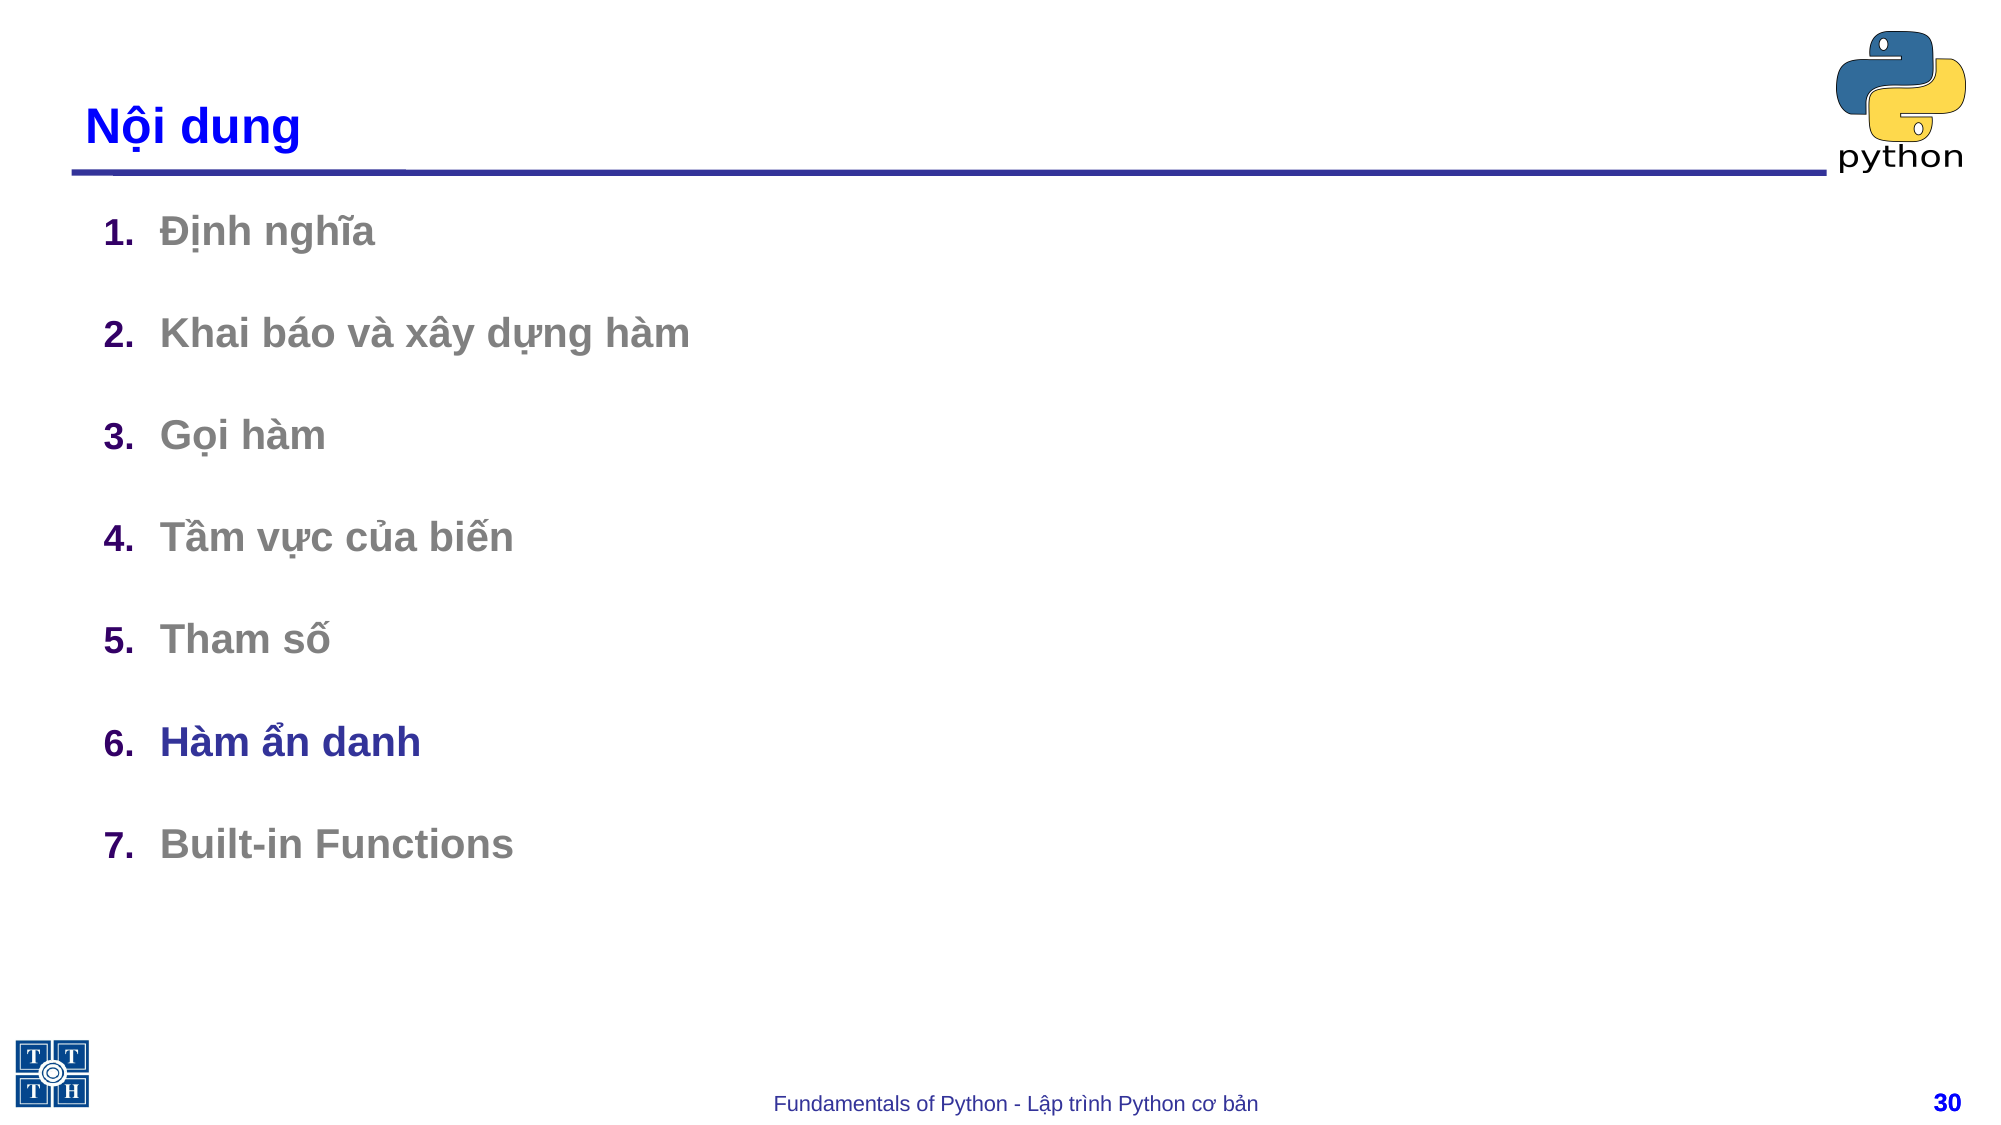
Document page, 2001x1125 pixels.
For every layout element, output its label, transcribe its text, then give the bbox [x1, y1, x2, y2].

list Định nghĩa Khai báo và xây dựng hàm Gọi hàm Tầm vực của biến Tham số Hàm ẩn danh Built-in Functions [70, 196, 1804, 1047]
title Nội dung [70, 31, 1804, 161]
picture [15, 1039, 90, 1108]
picture [1836, 31, 1966, 173]
